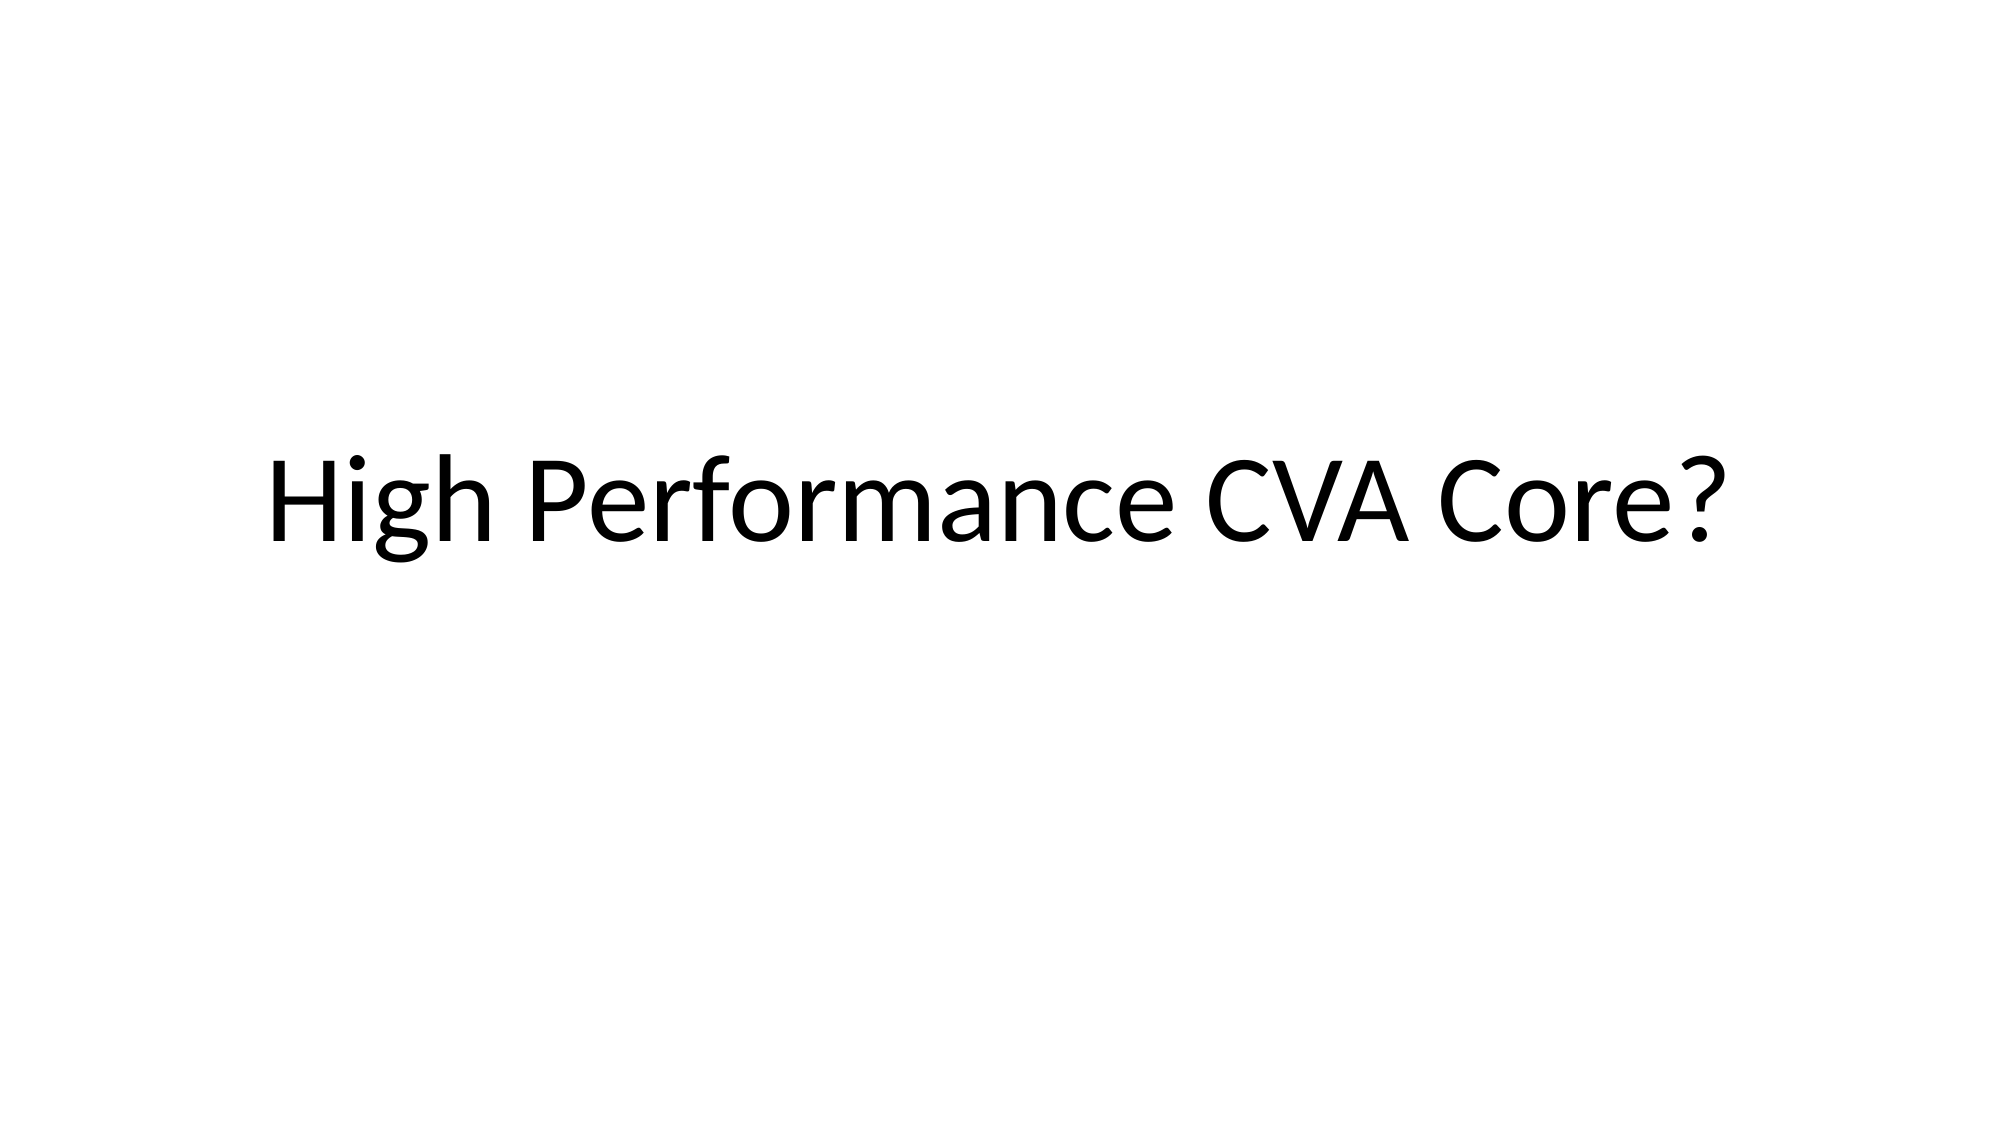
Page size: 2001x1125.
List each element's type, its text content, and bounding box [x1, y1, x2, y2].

title High Performance CVA Core? [249, 184, 1750, 576]
